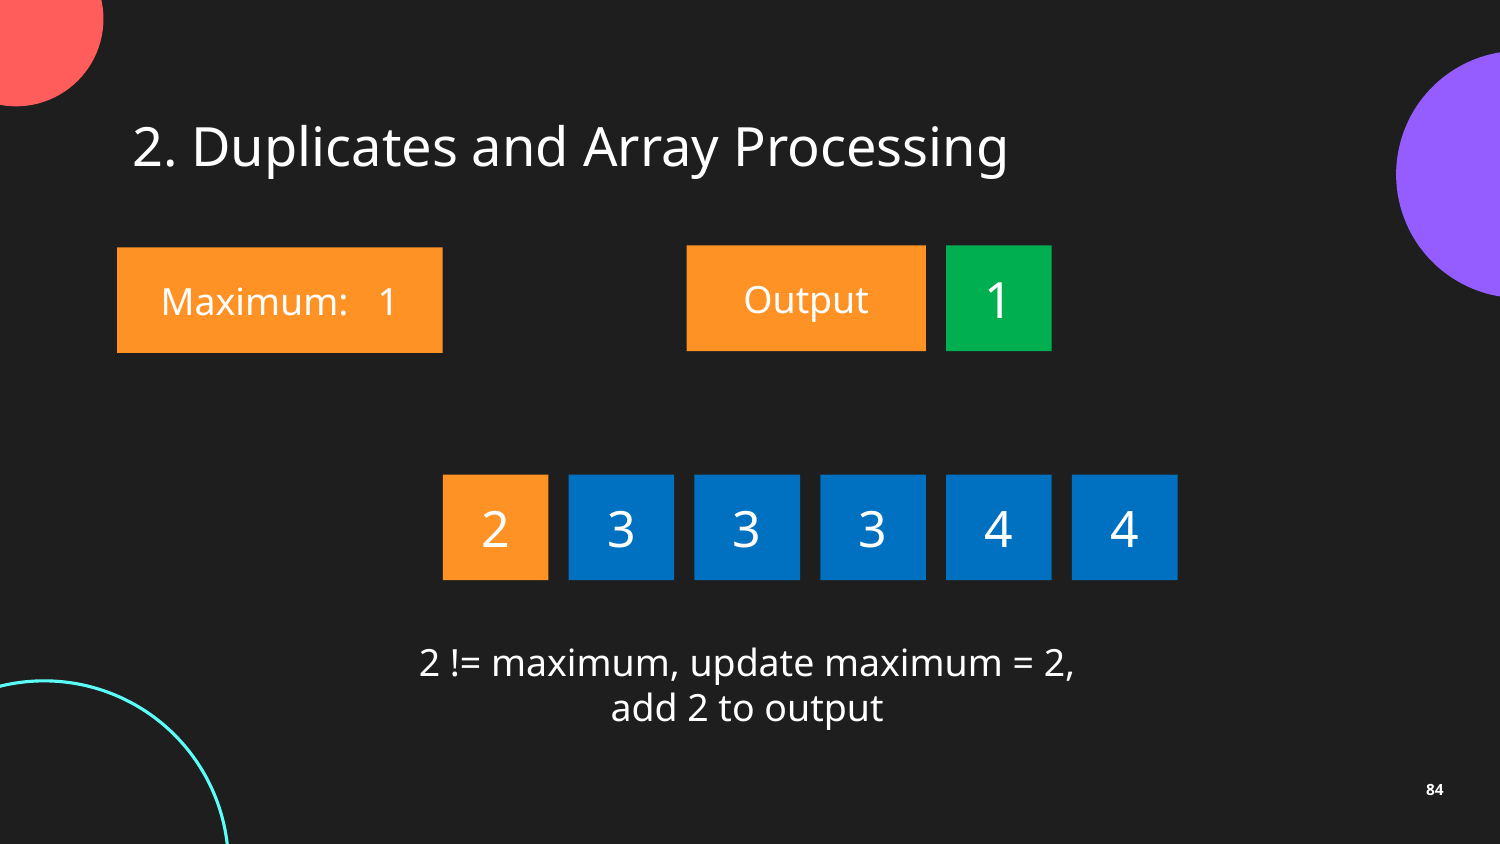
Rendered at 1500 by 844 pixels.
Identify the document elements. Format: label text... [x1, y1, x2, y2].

text_box 3 [567, 473, 676, 582]
text_box Maximum: 1 [115, 245, 445, 355]
text_box 1 [944, 243, 1054, 353]
text_box 3 [692, 473, 802, 582]
text_box 4 [1070, 473, 1180, 582]
text_box 2 != maximum, update maximum = 2, add 2 to output [371, 631, 1123, 737]
text_box 2 [441, 473, 550, 582]
text_box Output [684, 243, 928, 353]
title 2. Duplicates and Array Processing [117, 106, 1383, 183]
slide_number 84 [1389, 764, 1480, 816]
text_box 3 [818, 473, 928, 582]
text_box 4 [944, 473, 1054, 582]
